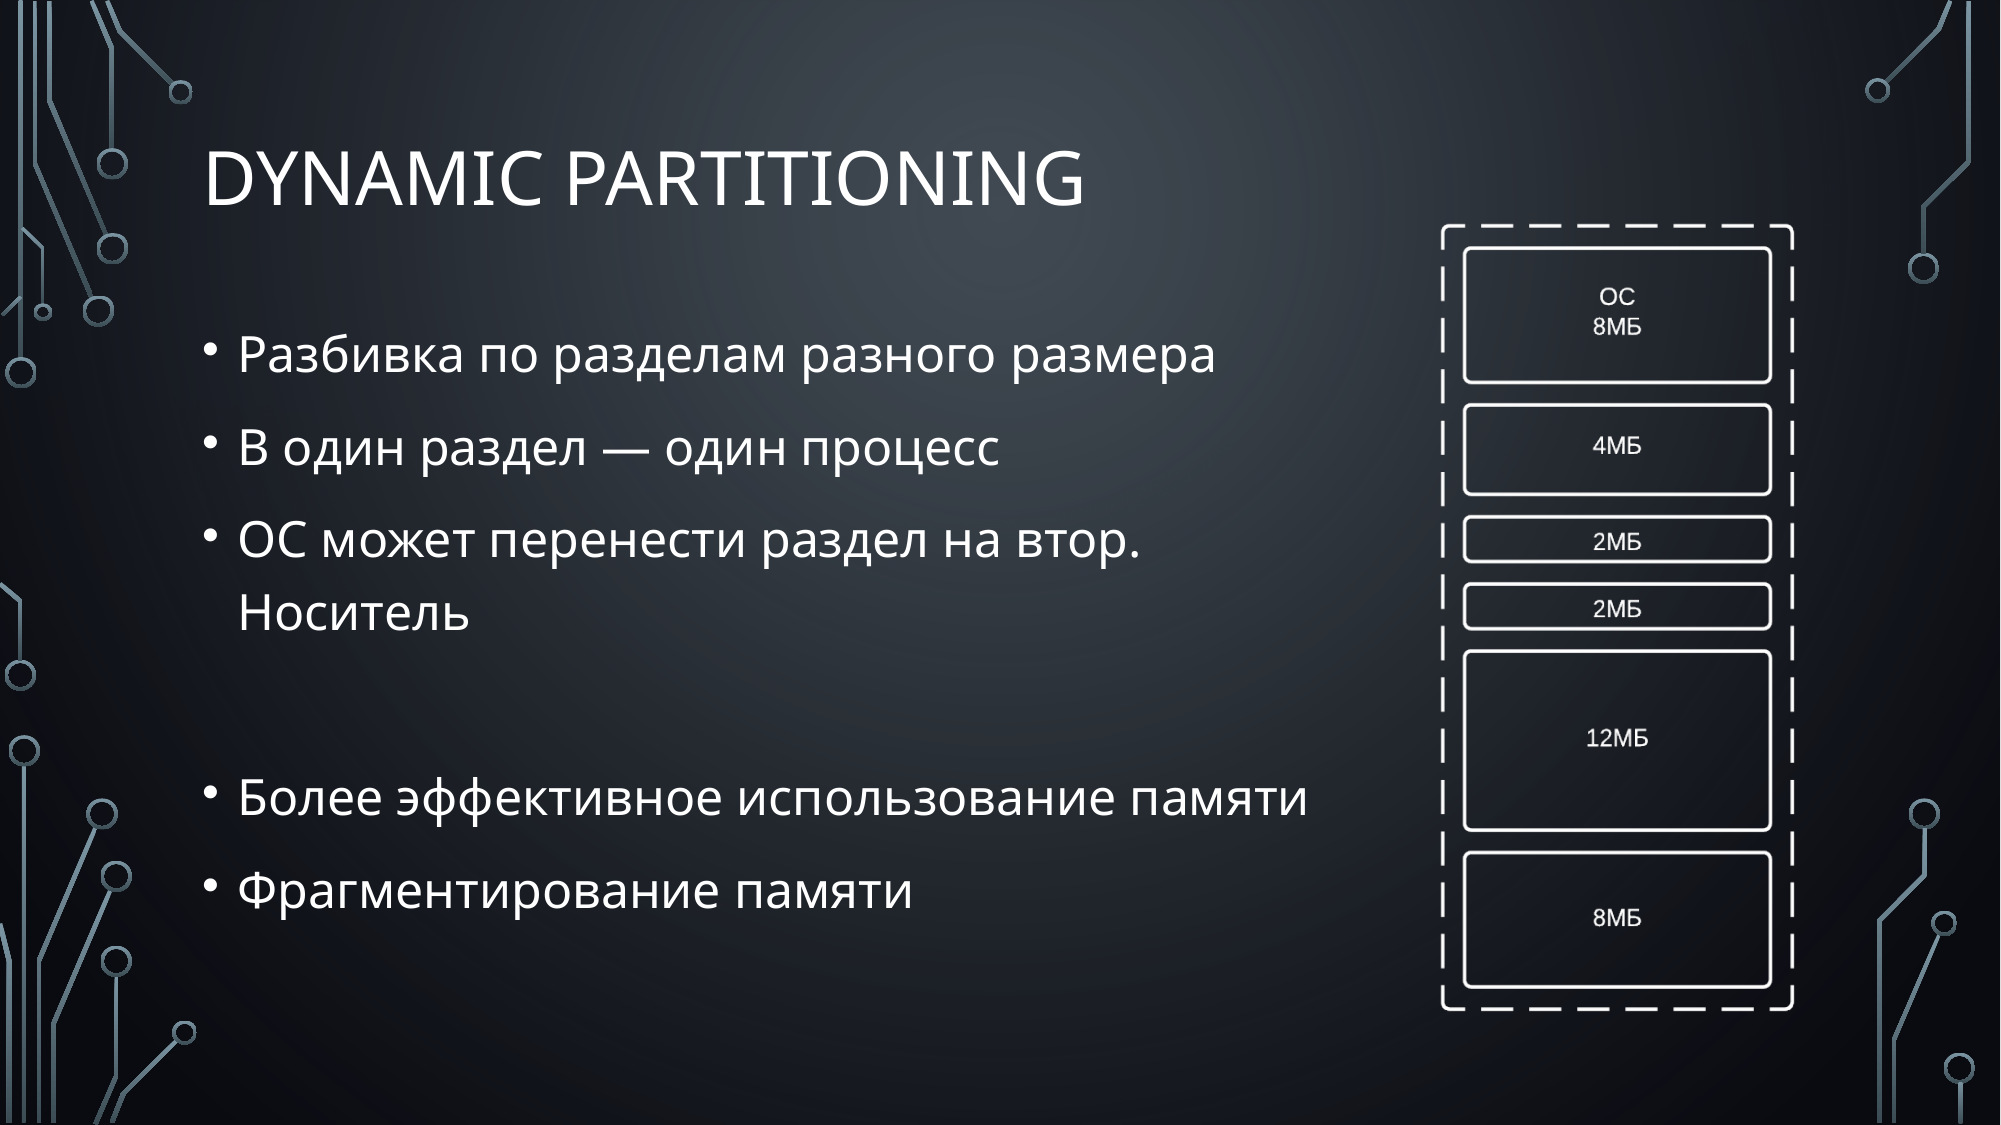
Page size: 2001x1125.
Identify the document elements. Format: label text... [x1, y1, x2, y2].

picture [1399, 181, 1837, 1055]
text_box Разбивка по разделам разного размера В один раздел — один процесс ОС может перенести раздел на втор. Носитель Более эффективное использование памяти Фрагментирование памяти [187, 302, 1329, 1016]
title Dynamic Partitioning [187, 60, 1813, 303]
